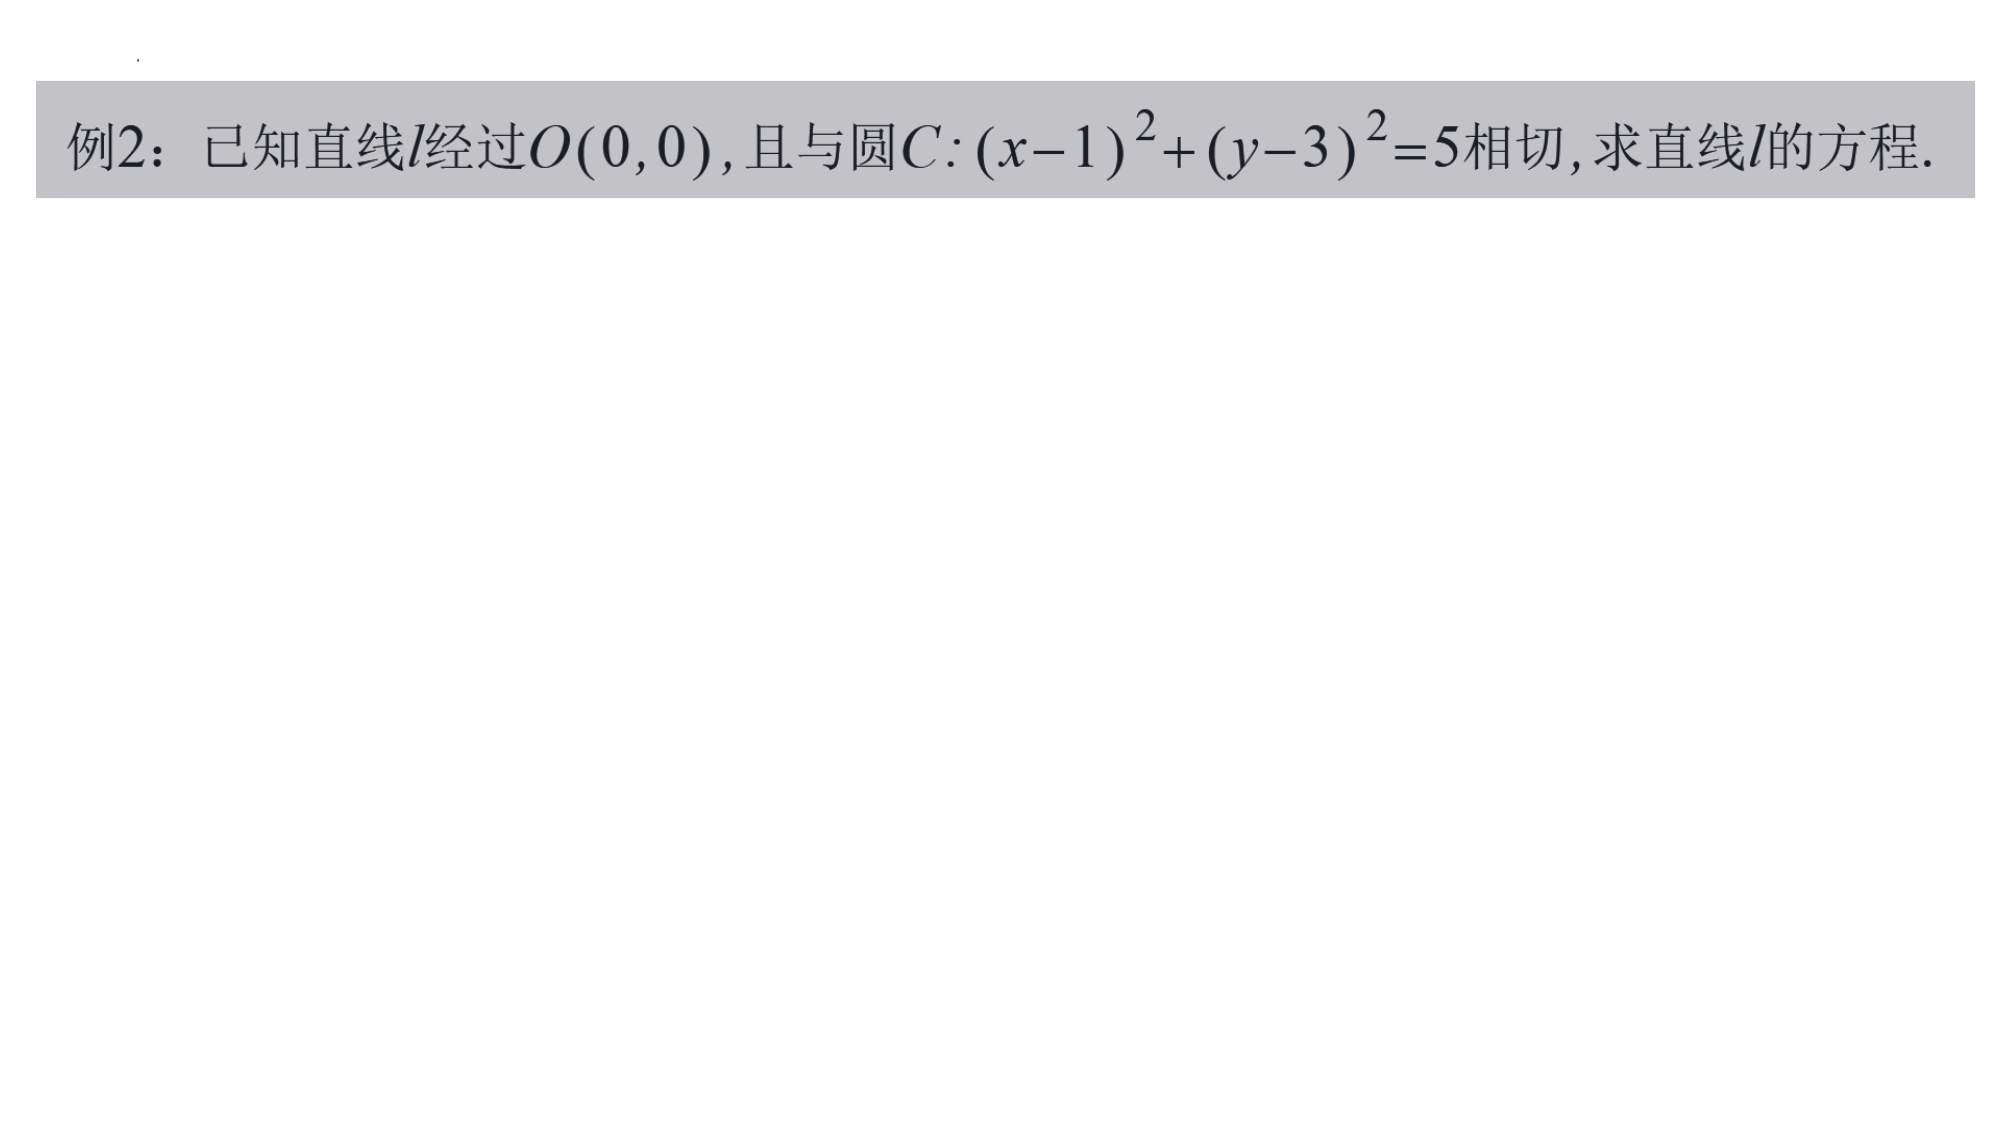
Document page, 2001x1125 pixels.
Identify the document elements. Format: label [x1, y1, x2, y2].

text_box [0, 80, 2000, 199]
